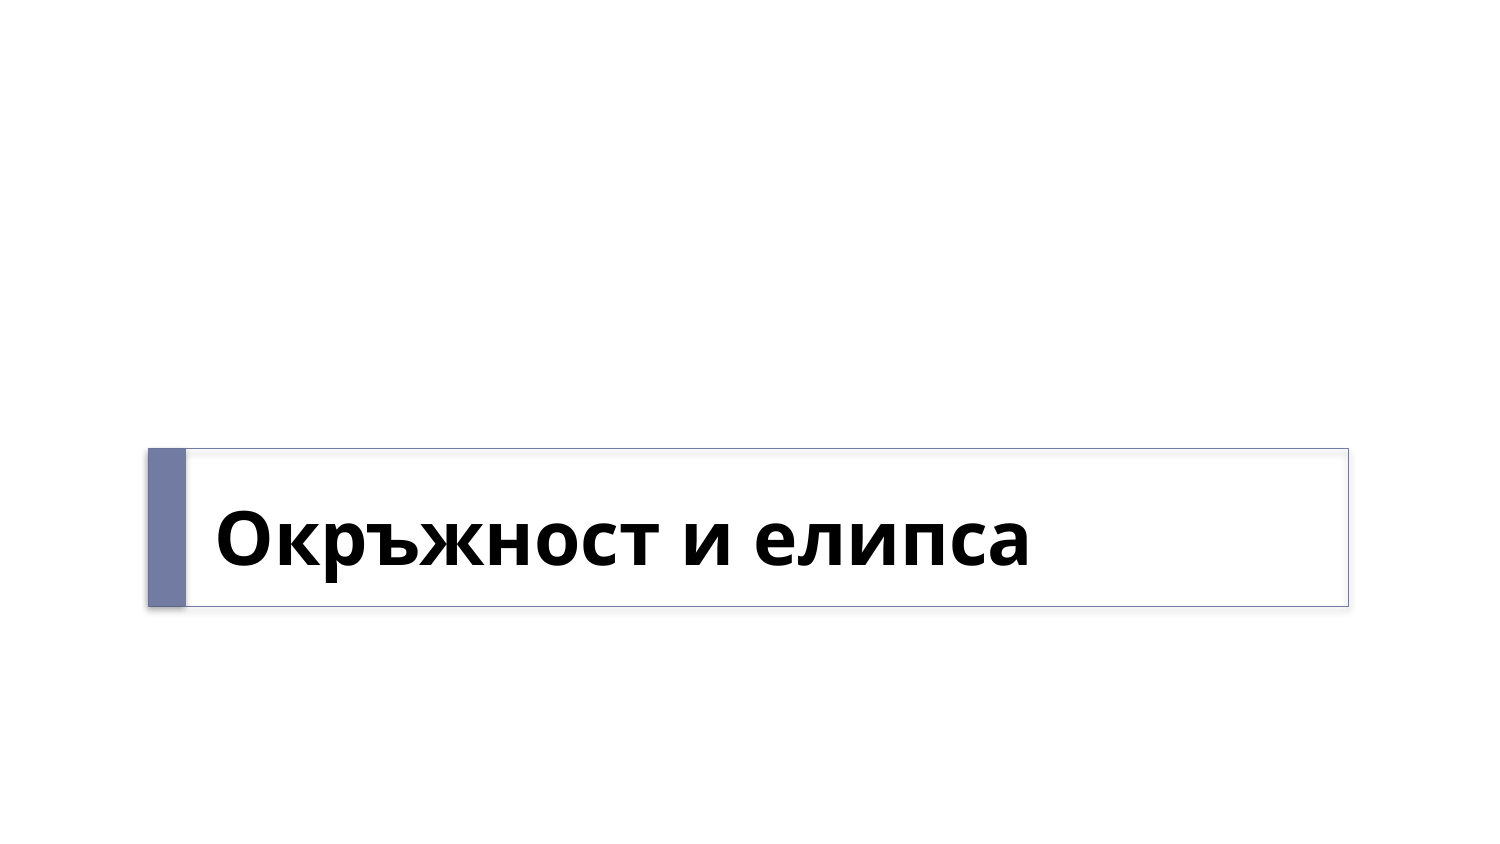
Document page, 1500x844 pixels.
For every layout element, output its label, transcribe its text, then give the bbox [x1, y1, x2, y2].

title Окръжност и елипса [200, 478, 1320, 600]
